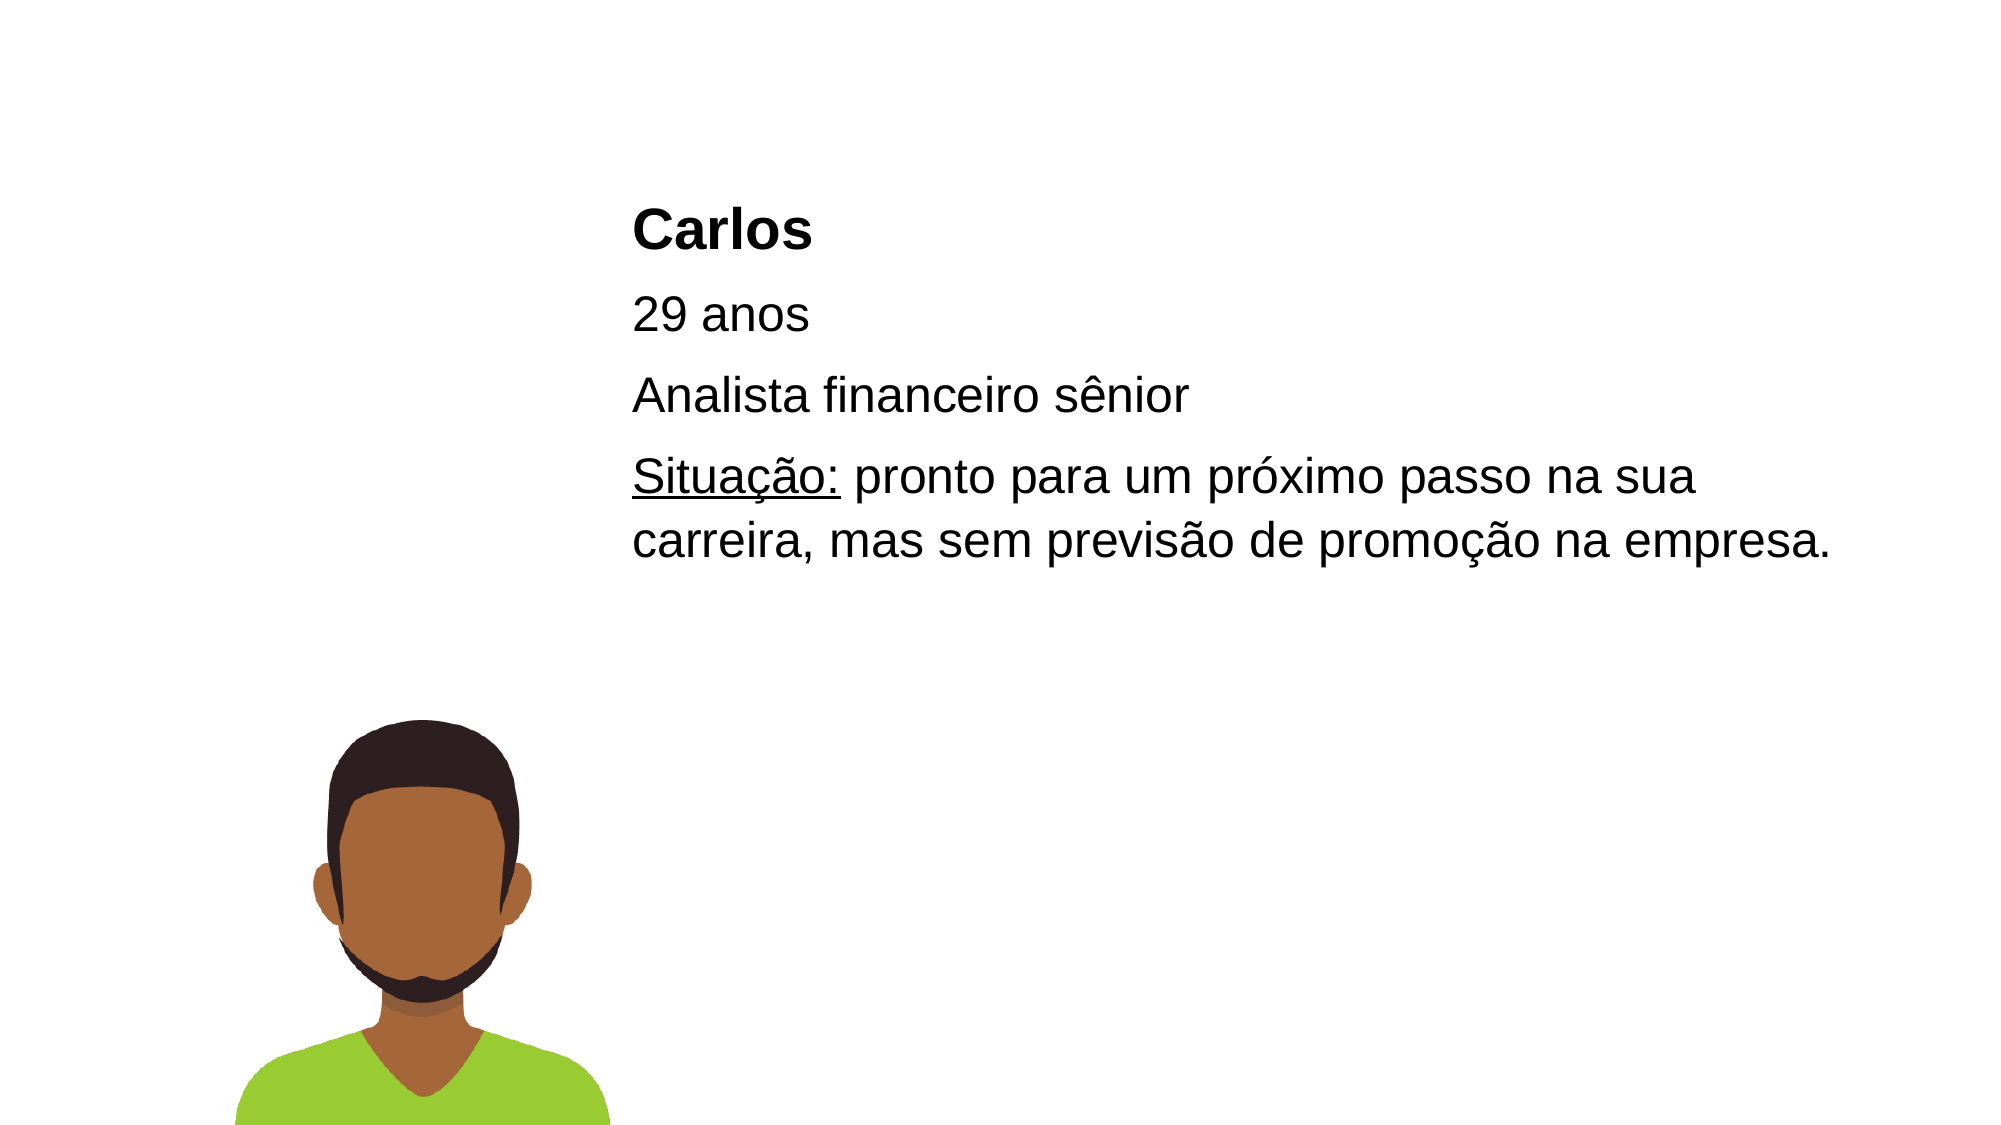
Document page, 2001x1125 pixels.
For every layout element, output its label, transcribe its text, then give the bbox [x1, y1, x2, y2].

text_box Carlos 29 anos Analista financeiro sênior Situação: pronto para um próximo passo na sua carreira, mas sem previsão de promoção na empresa. [617, 178, 1879, 576]
picture [207, 661, 653, 1125]
